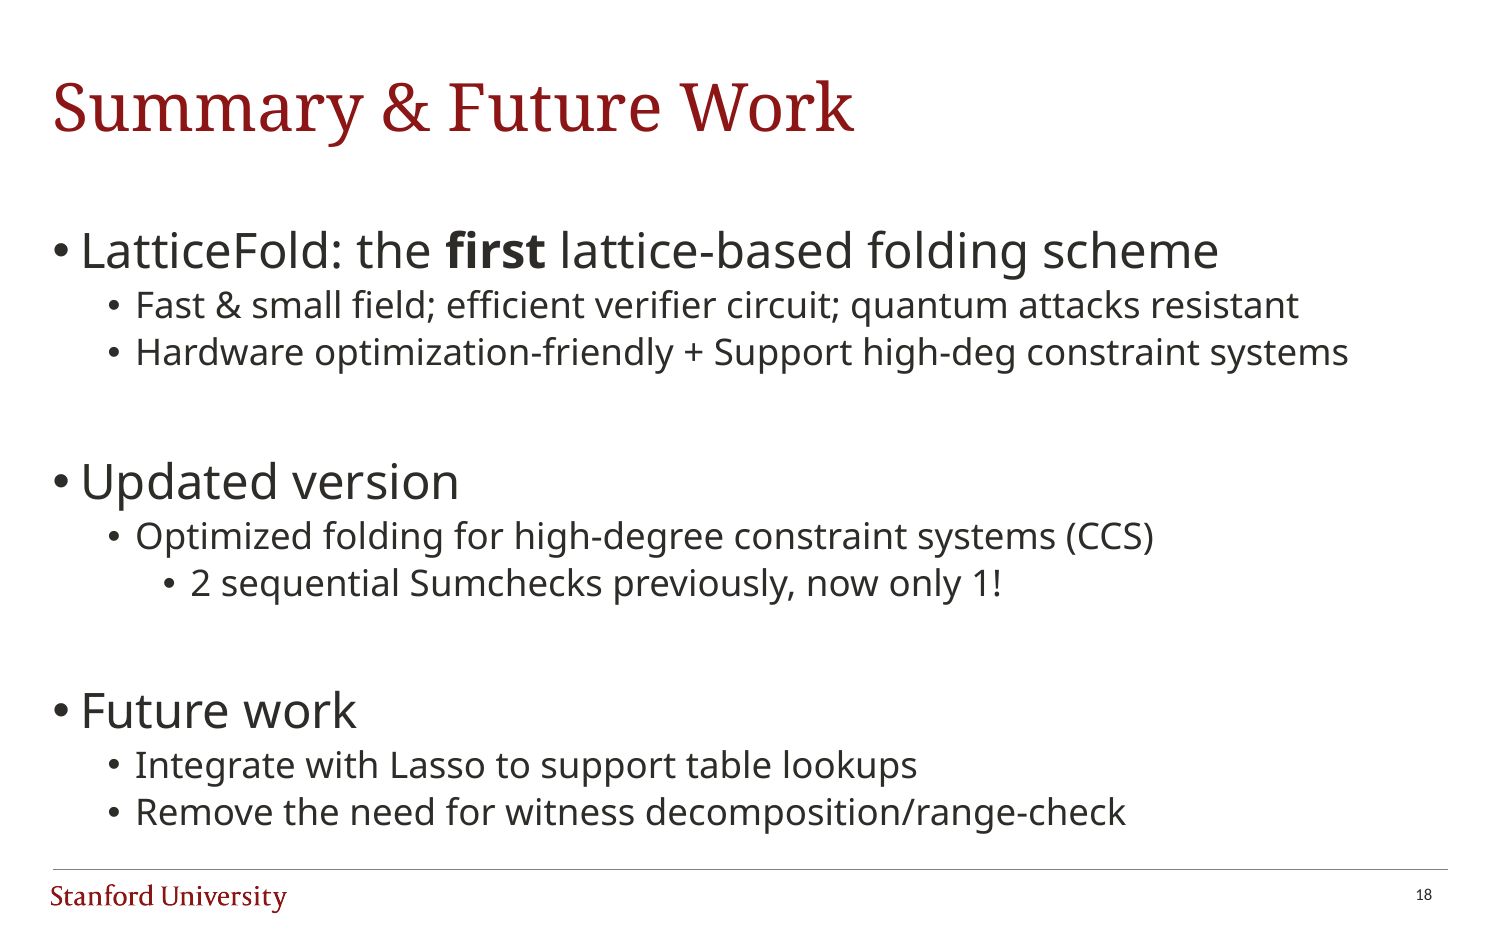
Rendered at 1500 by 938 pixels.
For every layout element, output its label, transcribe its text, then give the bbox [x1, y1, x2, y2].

list LatticeFold: the first lattice-based folding scheme Fast & small field; efficient verifier circuit; quantum attacks resistant Hardware optimization-friendly + Support high-deg constraint systems Updated version Optimized folding for high-degree constraint systems (CCS) 2 sequential Sumchecks previously, now only 1! Future work Integrate with Lasso to support table lookups Remove the need for witness decomposition/range-check [52, 218, 1448, 845]
title Summary & Future Work [52, 34, 1448, 185]
slide_number 18 [1110, 868, 1448, 919]
picture [37, 870, 301, 927]
